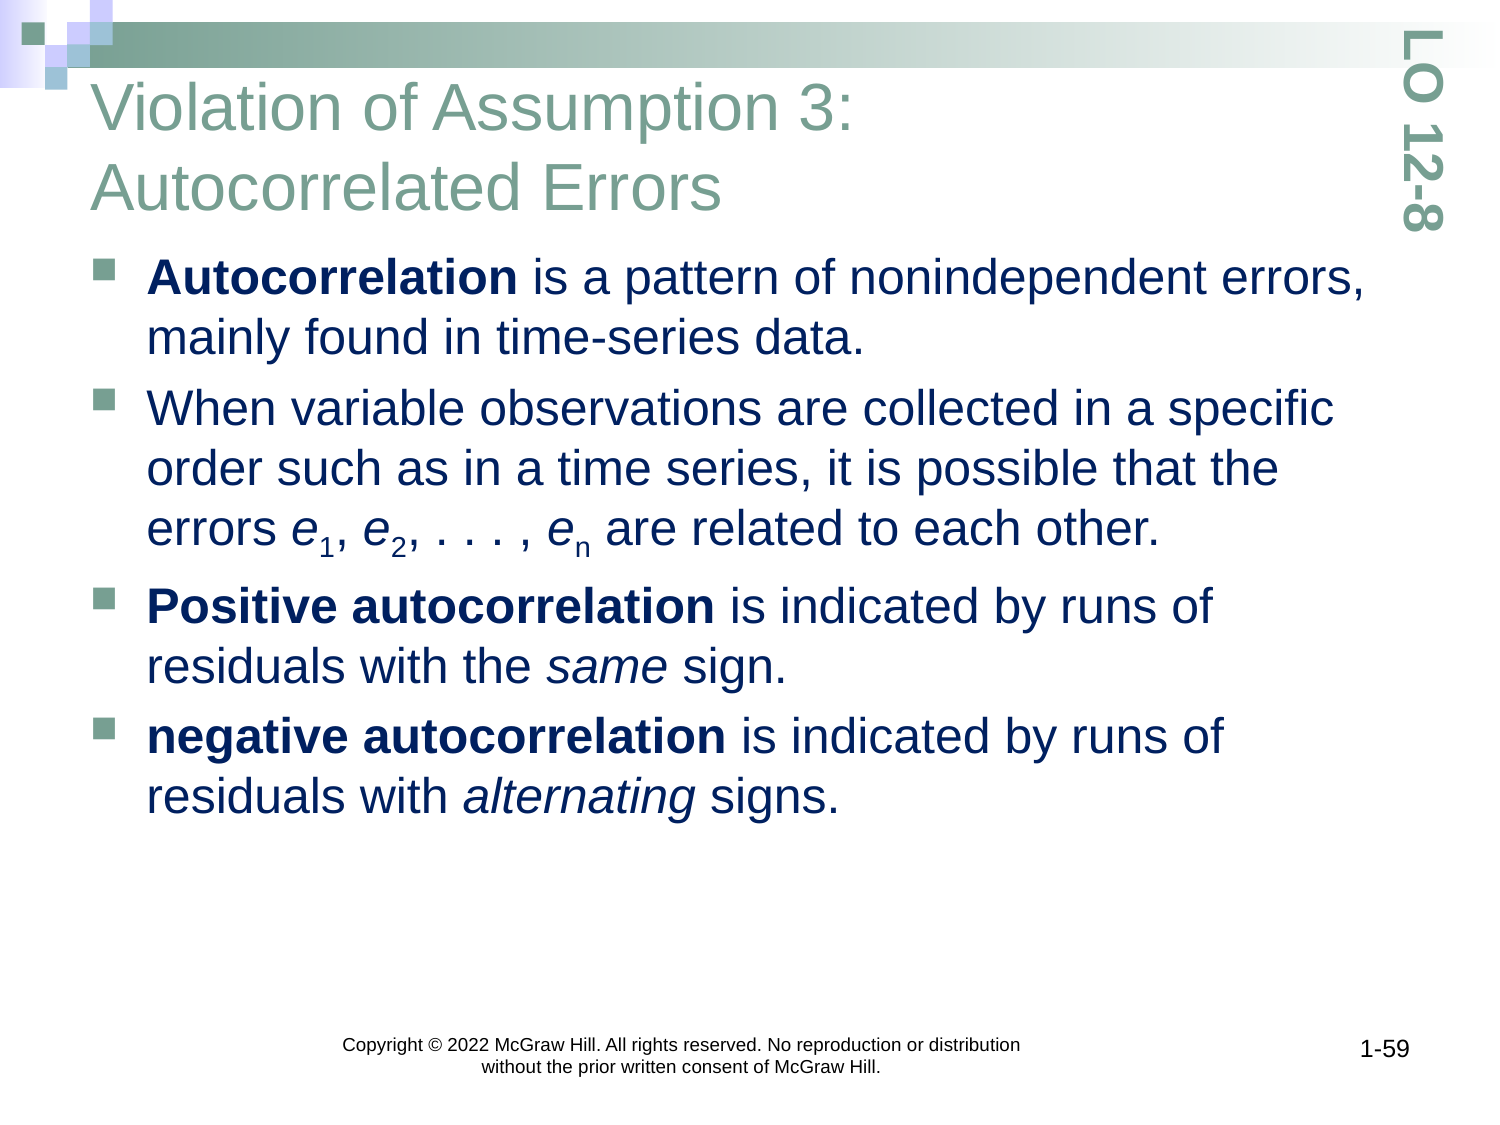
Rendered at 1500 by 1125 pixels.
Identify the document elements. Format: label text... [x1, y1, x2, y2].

list LO 12-8 [1381, 12, 1470, 288]
title Violation of Assumption 3: Autocorrelated Errors [74, 87, 1381, 201]
list Autocorrelation is a pattern of nonindependent errors, mainly found in time-series data. When variable observations are collected in a specific order such as in a time series, it is possible that the errors e1, e2, . . . , en are related to each other. Positive autocorrelation is indicated by runs of residuals with the same sign. negative autocorrelation is indicated by runs of residuals with alternating signs. [74, 237, 1426, 963]
slide_number 1-59 [1074, 1025, 1425, 1100]
footer Copyright © 2022 McGraw Hill. All rights reserved. No reproduction or distribution without the prior written consent of McGraw Hill. [312, 1025, 1050, 1100]
